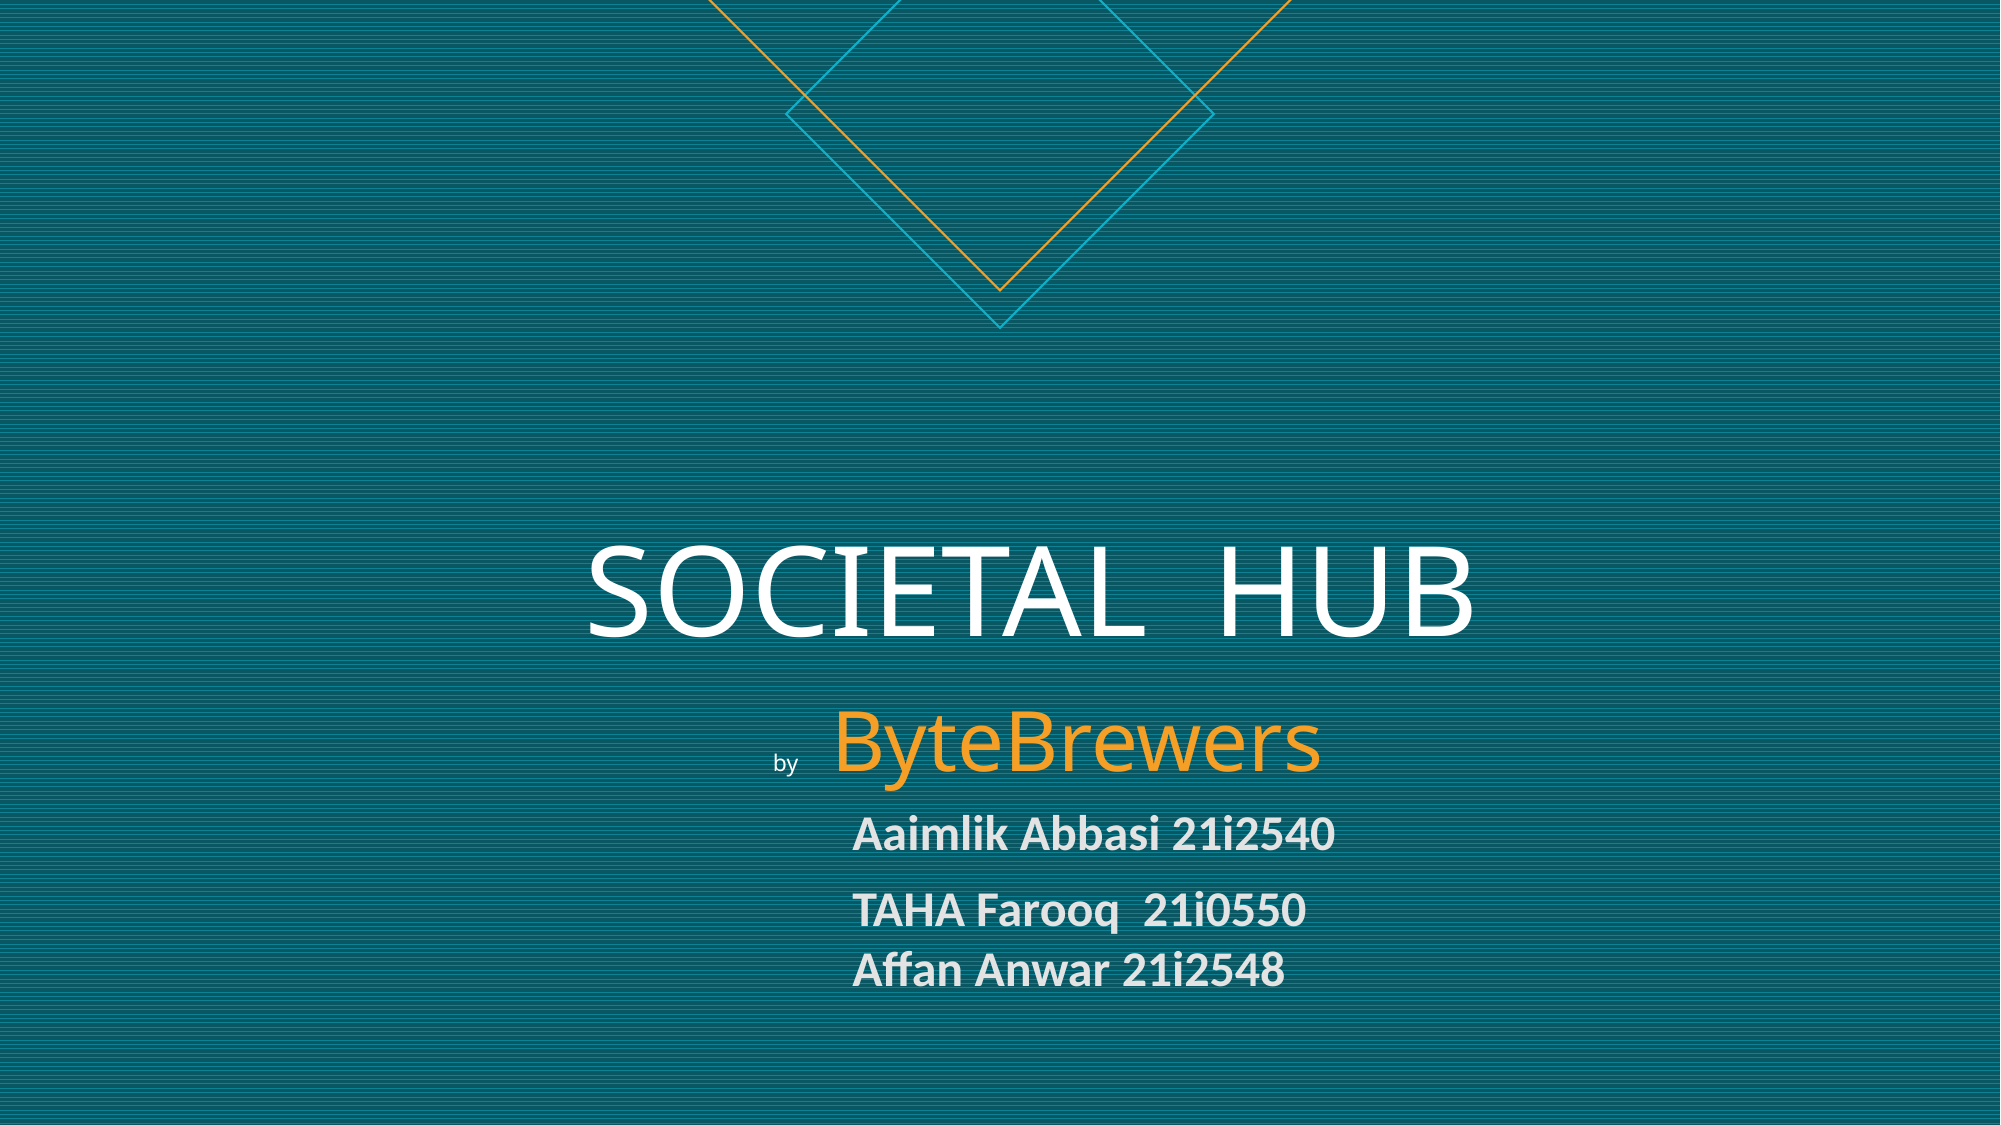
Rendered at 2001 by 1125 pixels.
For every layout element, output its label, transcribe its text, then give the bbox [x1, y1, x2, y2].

text_box [708, 0, 1292, 292]
text_box TAHA Farooq 21i0550 Affan Anwar 21i2548 [837, 869, 1421, 1004]
text_box [784, 95, 1216, 330]
text_box Aaimlik Abbasi 21i2540 [837, 793, 1388, 869]
title SOCIETAL HUB by ByteBrewers [298, 528, 1799, 799]
